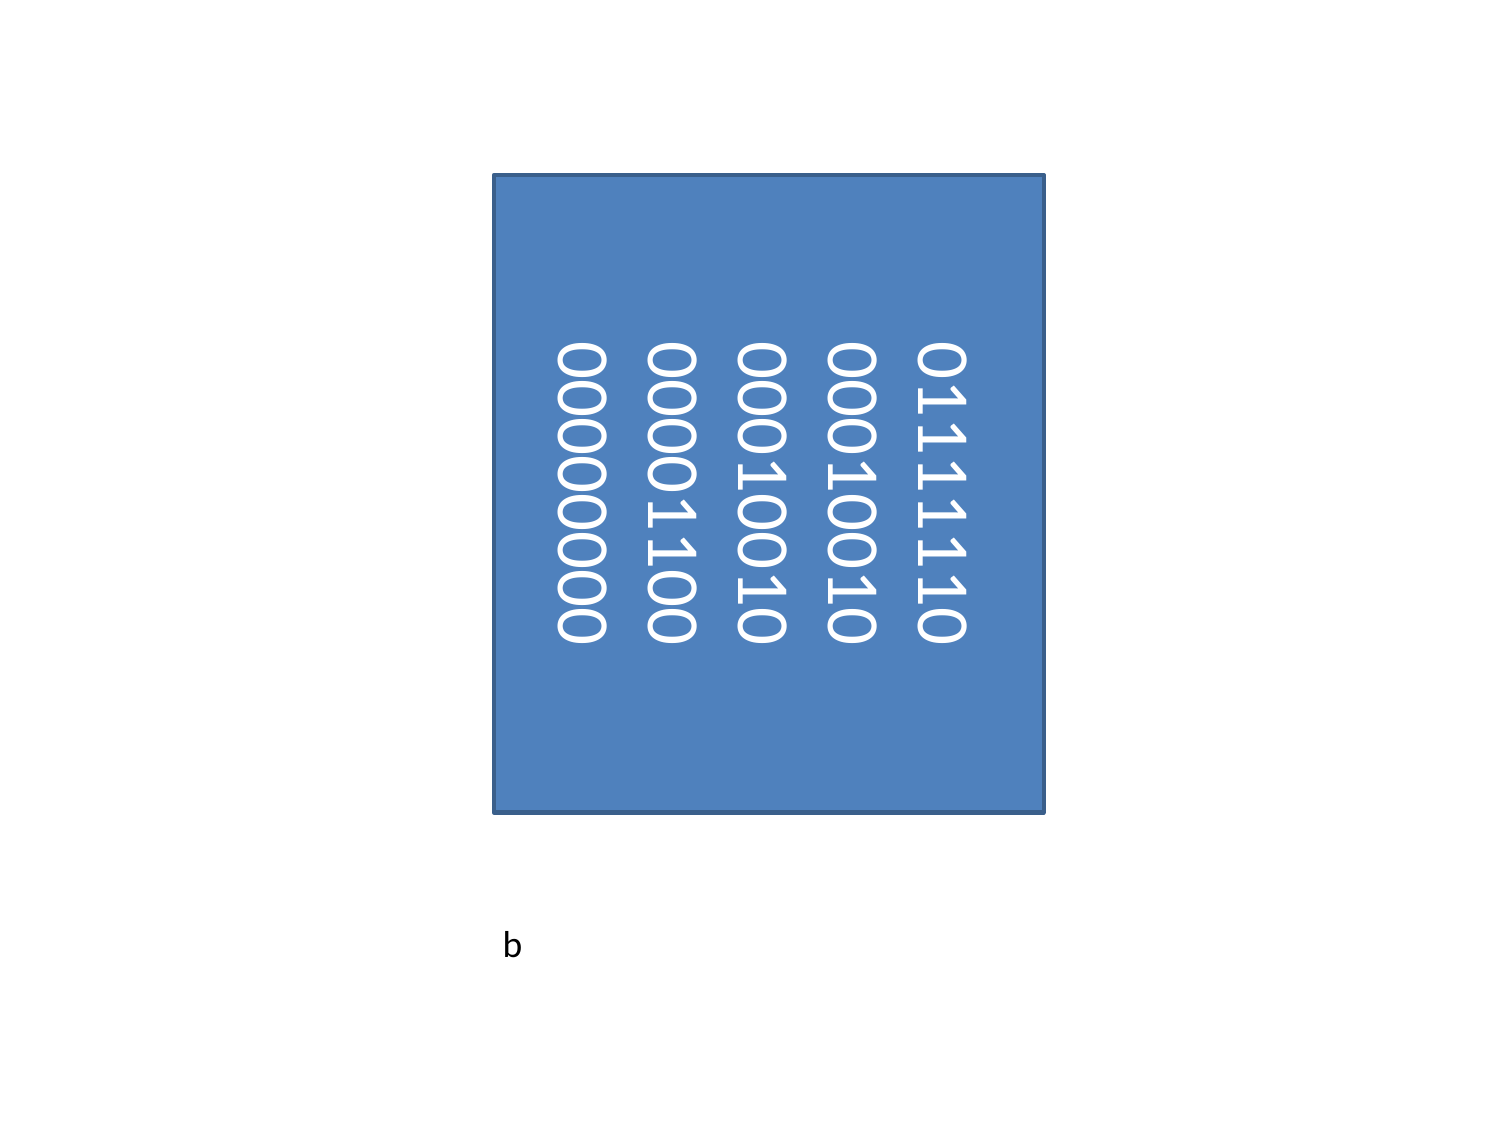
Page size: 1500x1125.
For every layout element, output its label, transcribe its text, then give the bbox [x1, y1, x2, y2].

text_box b [487, 912, 538, 973]
text_box 01111110 00010010 00010010 00001100 00000000 [492, 173, 1046, 815]
